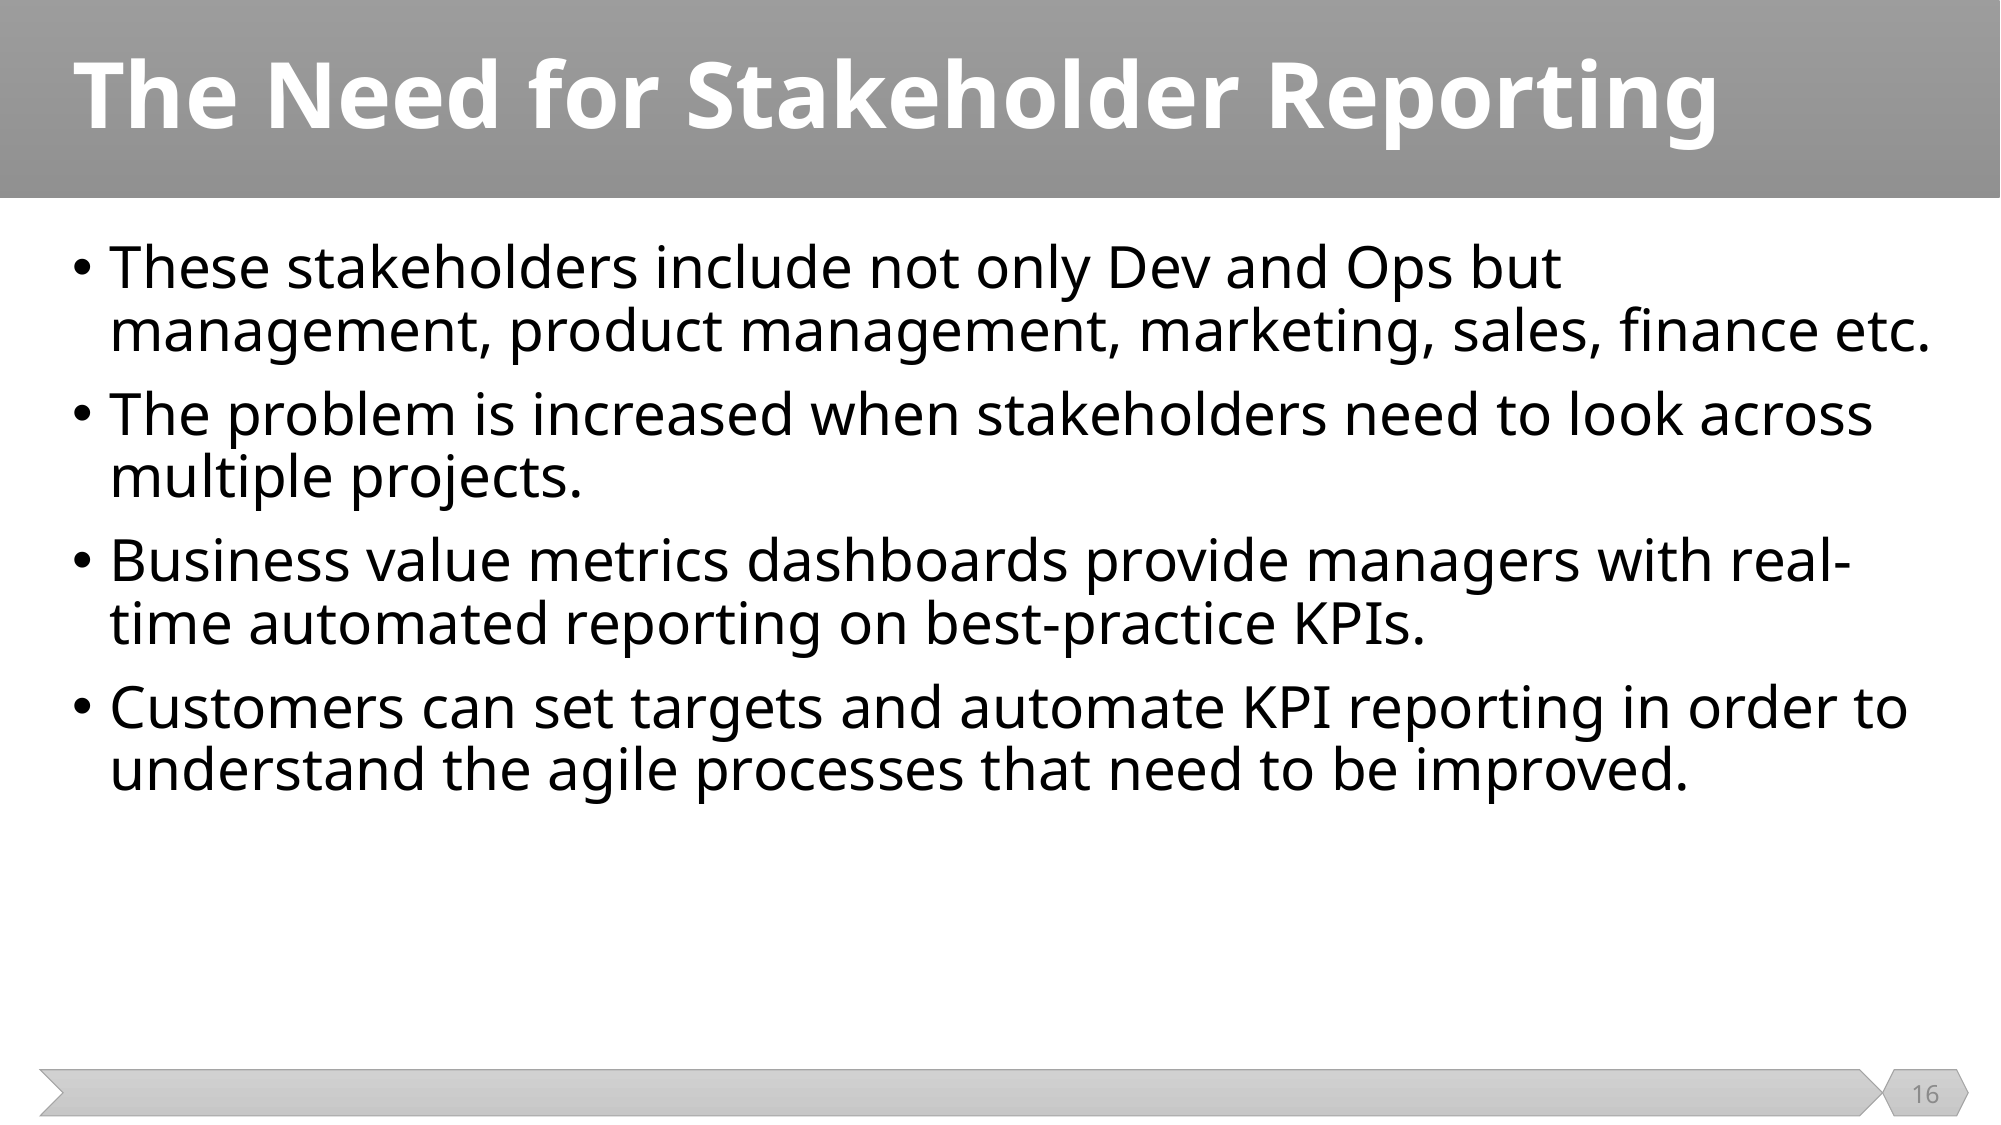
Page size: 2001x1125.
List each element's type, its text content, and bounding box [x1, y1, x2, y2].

list These stakeholders include not only Dev and Ops but management, product management, marketing, sales, finance etc. The problem is increased when stakeholders need to look across multiple projects. Business value metrics dashboards provide managers with real-time automated reporting on best-practice KPIs. Customers can set targets and automate KPI reporting in order to understand the agile processes that need to be improved. [56, 230, 1969, 1010]
slide_number 16 [1882, 1065, 1969, 1125]
title The Need for Stakeholder Reporting [56, 0, 1969, 199]
